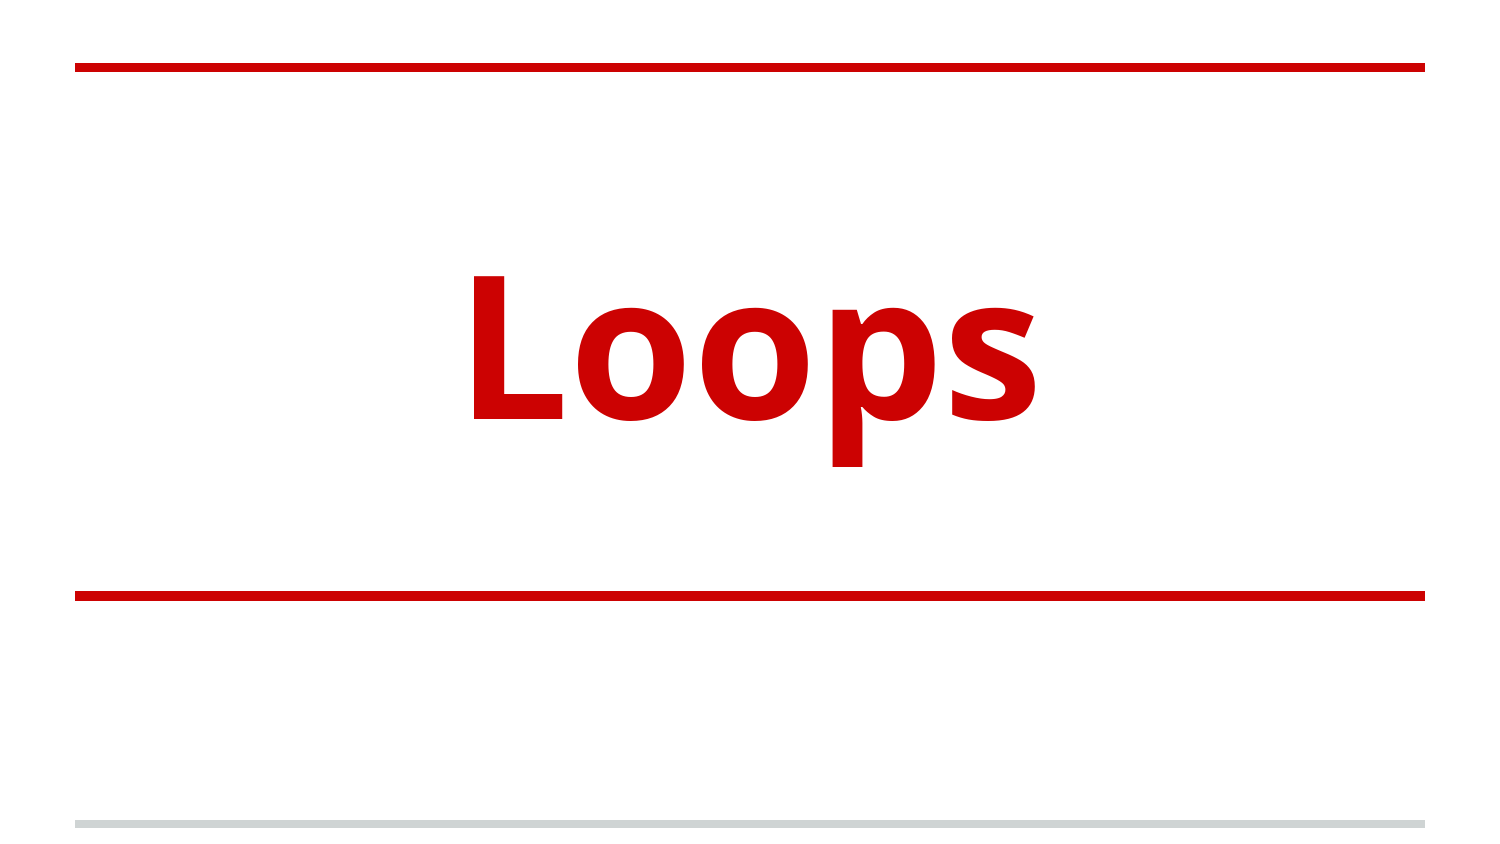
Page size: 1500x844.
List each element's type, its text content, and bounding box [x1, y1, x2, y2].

title Loops [75, 92, 1425, 587]
